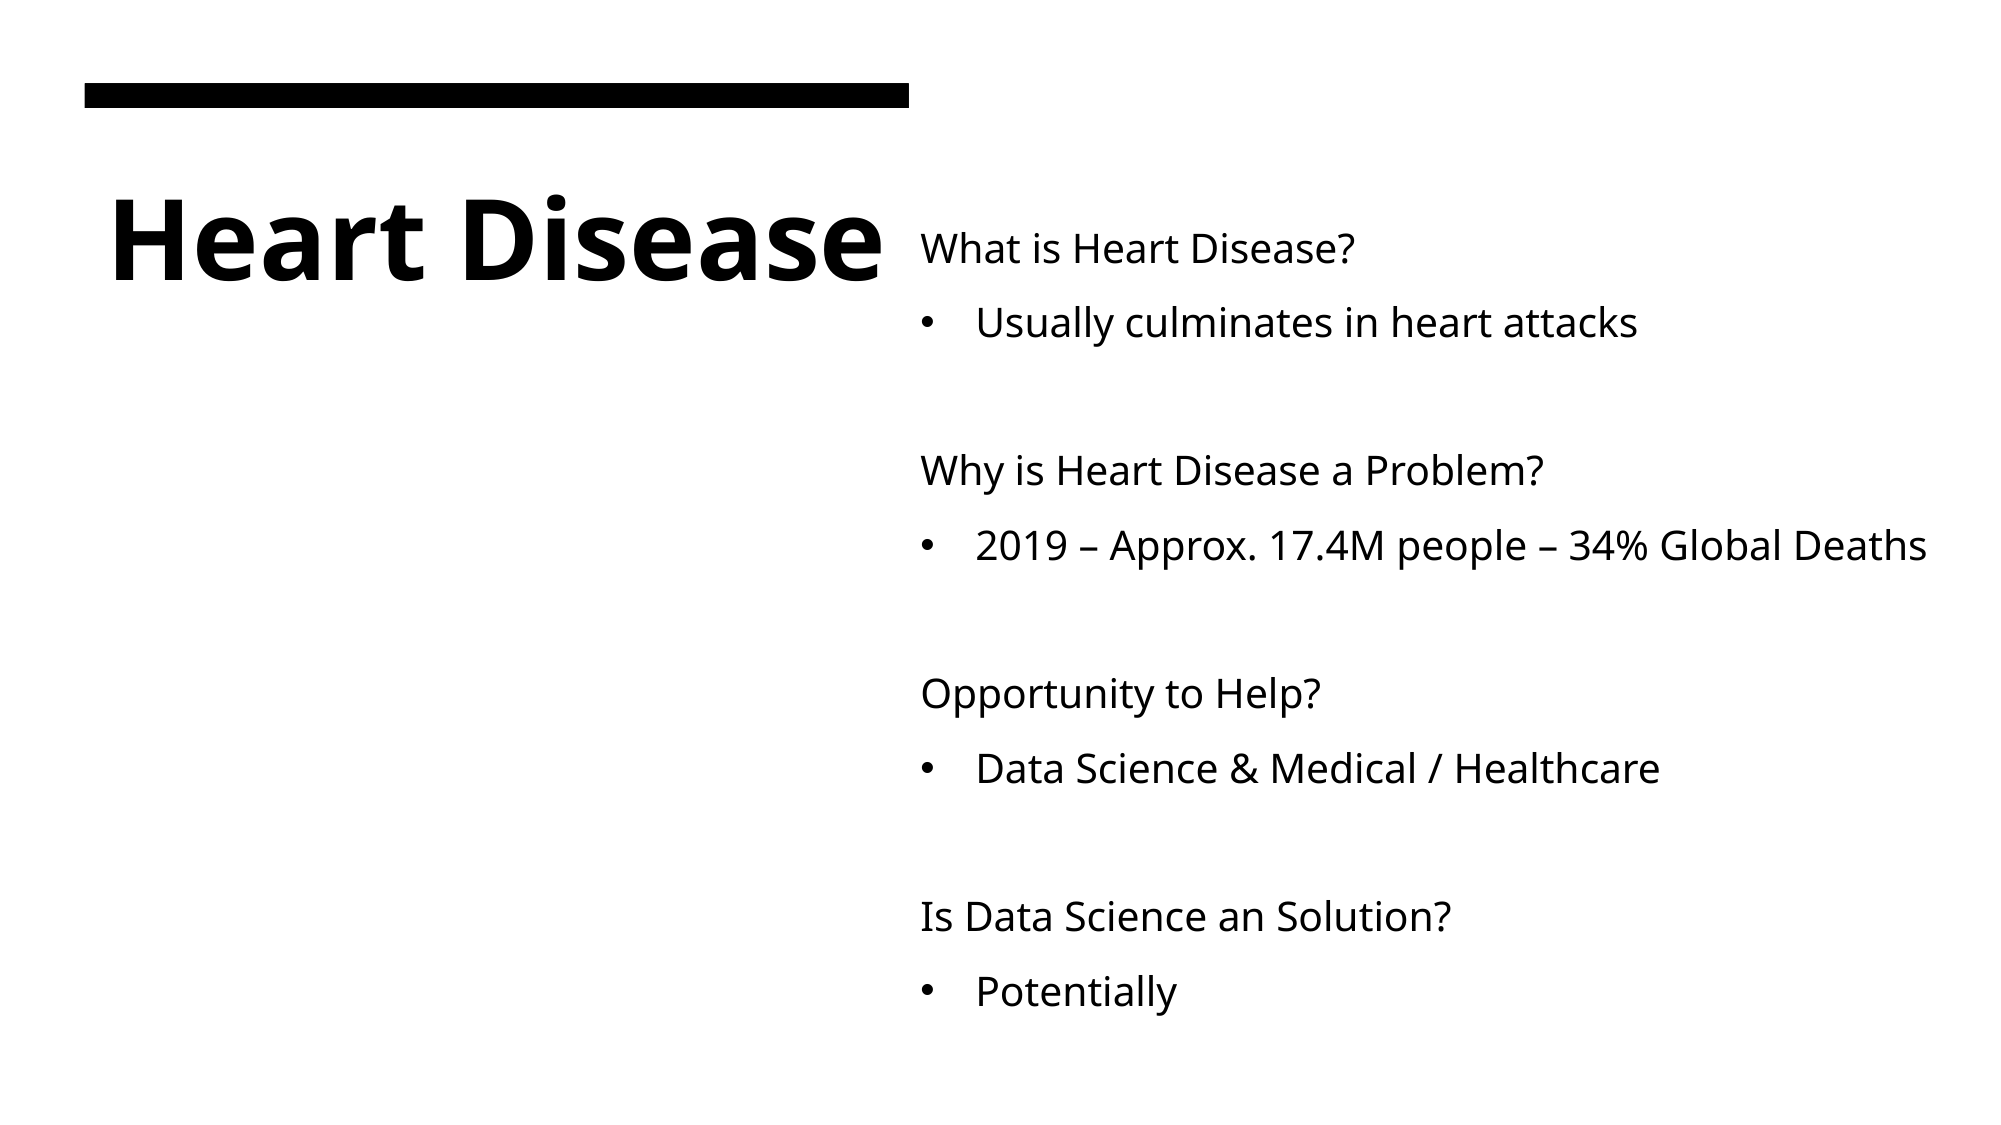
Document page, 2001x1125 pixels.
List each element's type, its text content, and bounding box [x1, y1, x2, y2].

title Heart Disease [84, 160, 905, 960]
list What is Heart Disease? Usually culminates in heart attacks Why is Heart Disease a Problem? 2019 – Approx. 17.4M people – 34% Global Deaths Opportunity to Help? Data Science & Medical / Healthcare Is Data Science an Solution? Potentially [905, 160, 1946, 1076]
